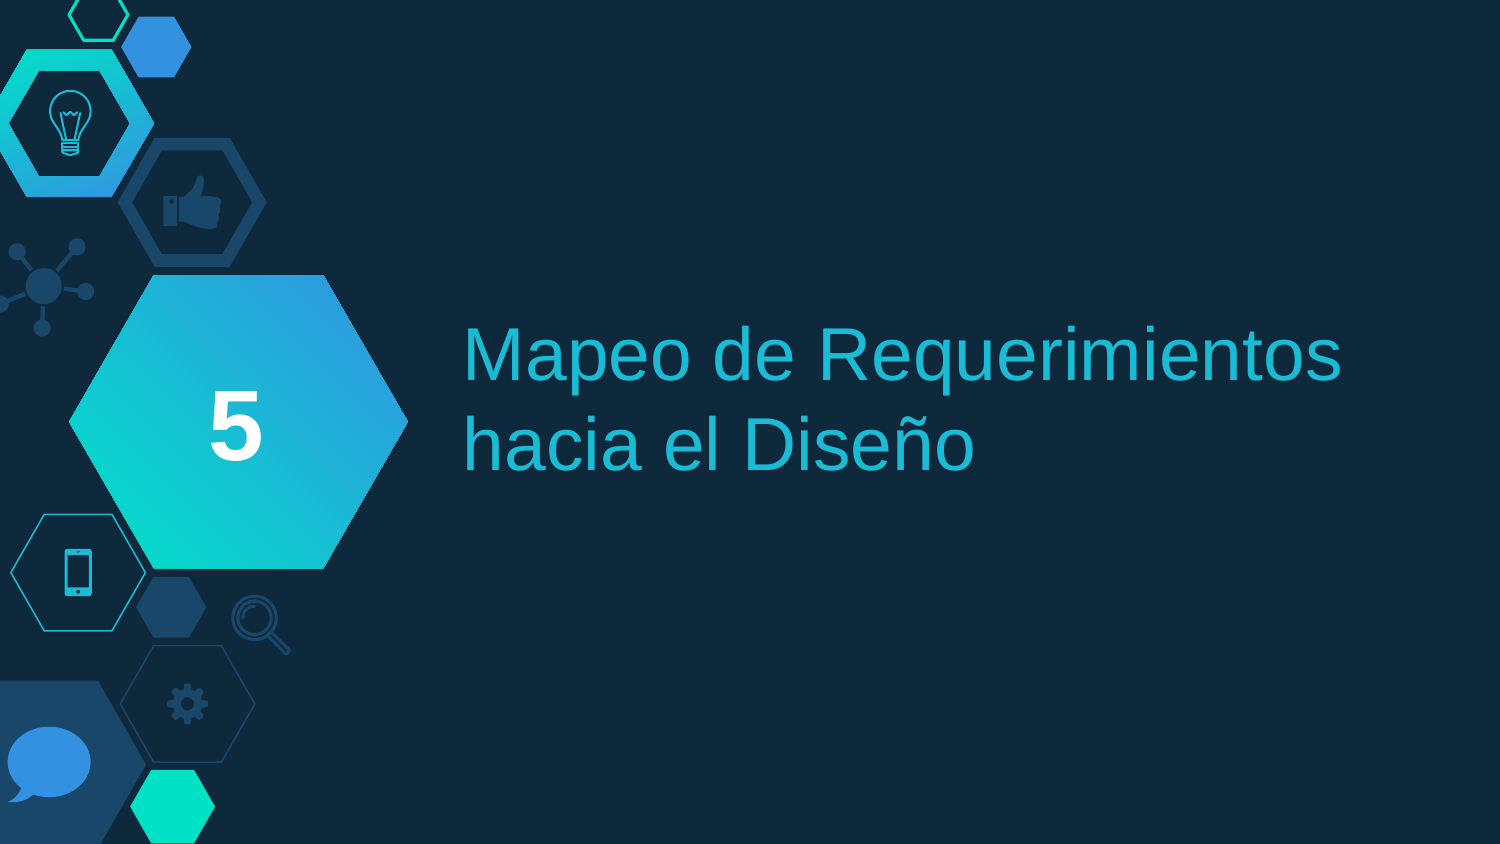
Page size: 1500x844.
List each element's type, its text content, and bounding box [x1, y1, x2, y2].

text_box 5 [67, 274, 407, 566]
title Mapeo de Requerimientos hacia el Diseño [447, 309, 1373, 501]
